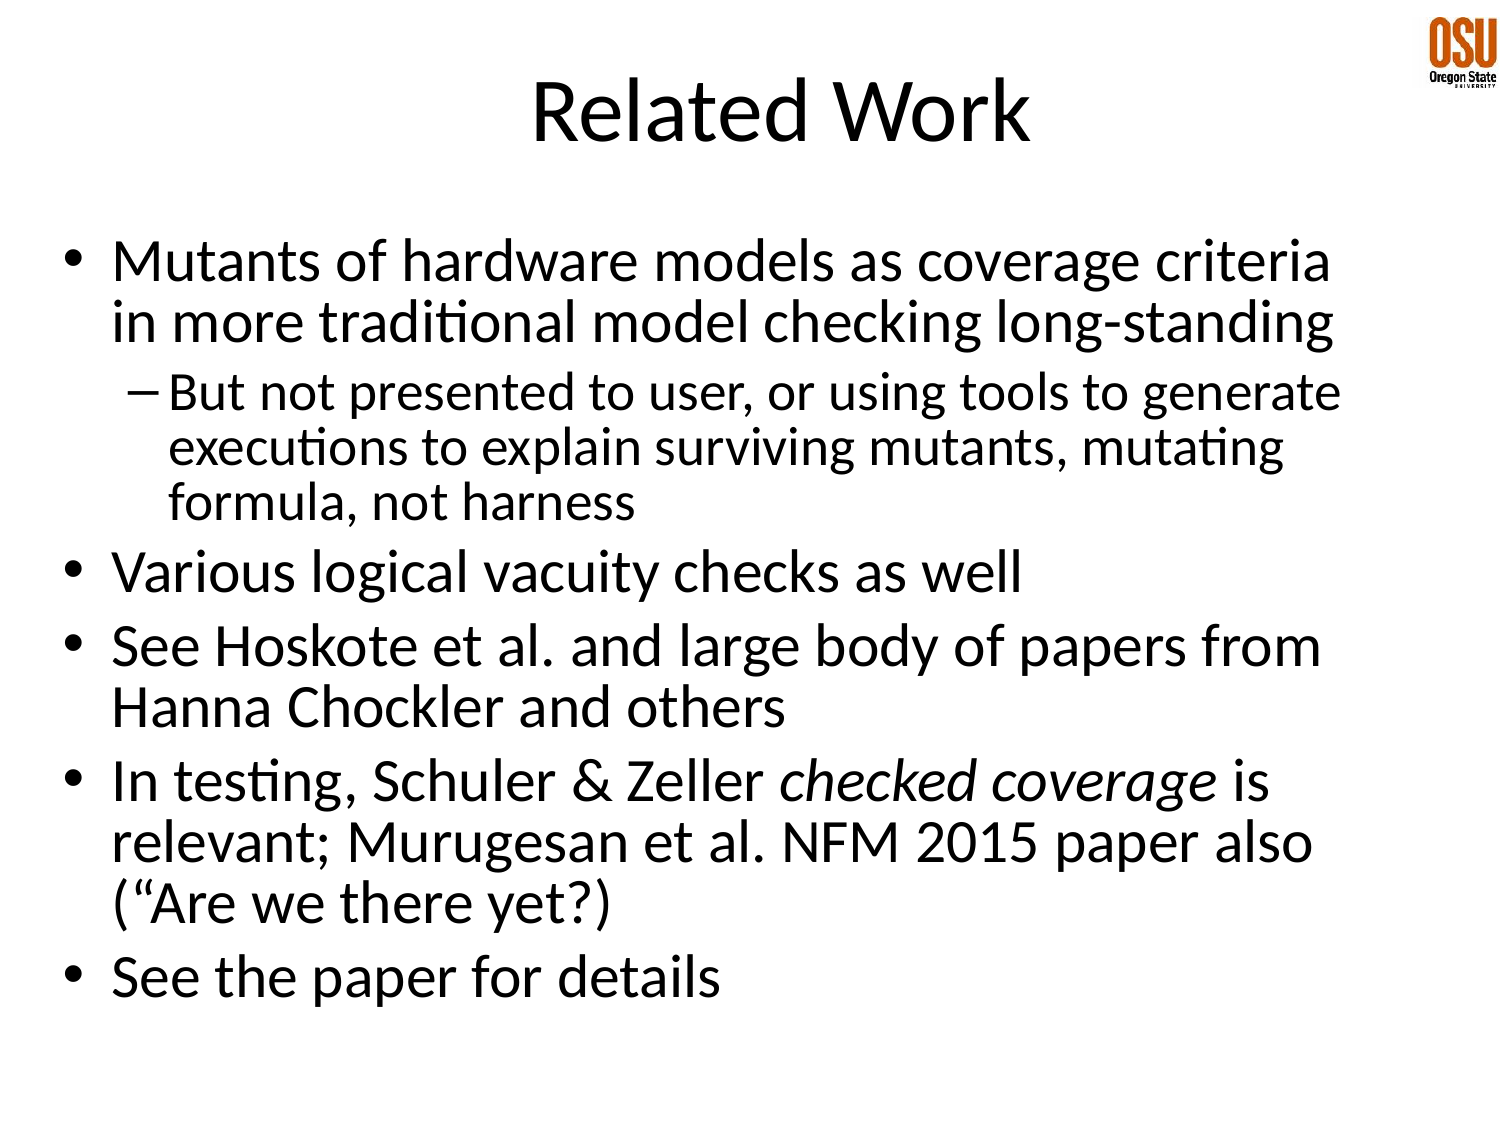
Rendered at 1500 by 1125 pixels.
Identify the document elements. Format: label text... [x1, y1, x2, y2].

picture [1412, 17, 1500, 88]
list Mutants of hardware models as coverage criteria in more traditional model checking long-standing But not presented to user, or using tools to generate executions to explain surviving mutants, mutating formula, not harness Various logical vacuity checks as well See Hoskote et al. and large body of papers from Hanna Chockler and others In testing, Schuler & Zeller checked coverage is relevant; Murugesan et al. NFM 2015 paper also (“Are we there yet?) See the paper for details [47, 224, 1365, 1058]
title Related Work [66, 40, 1497, 169]
